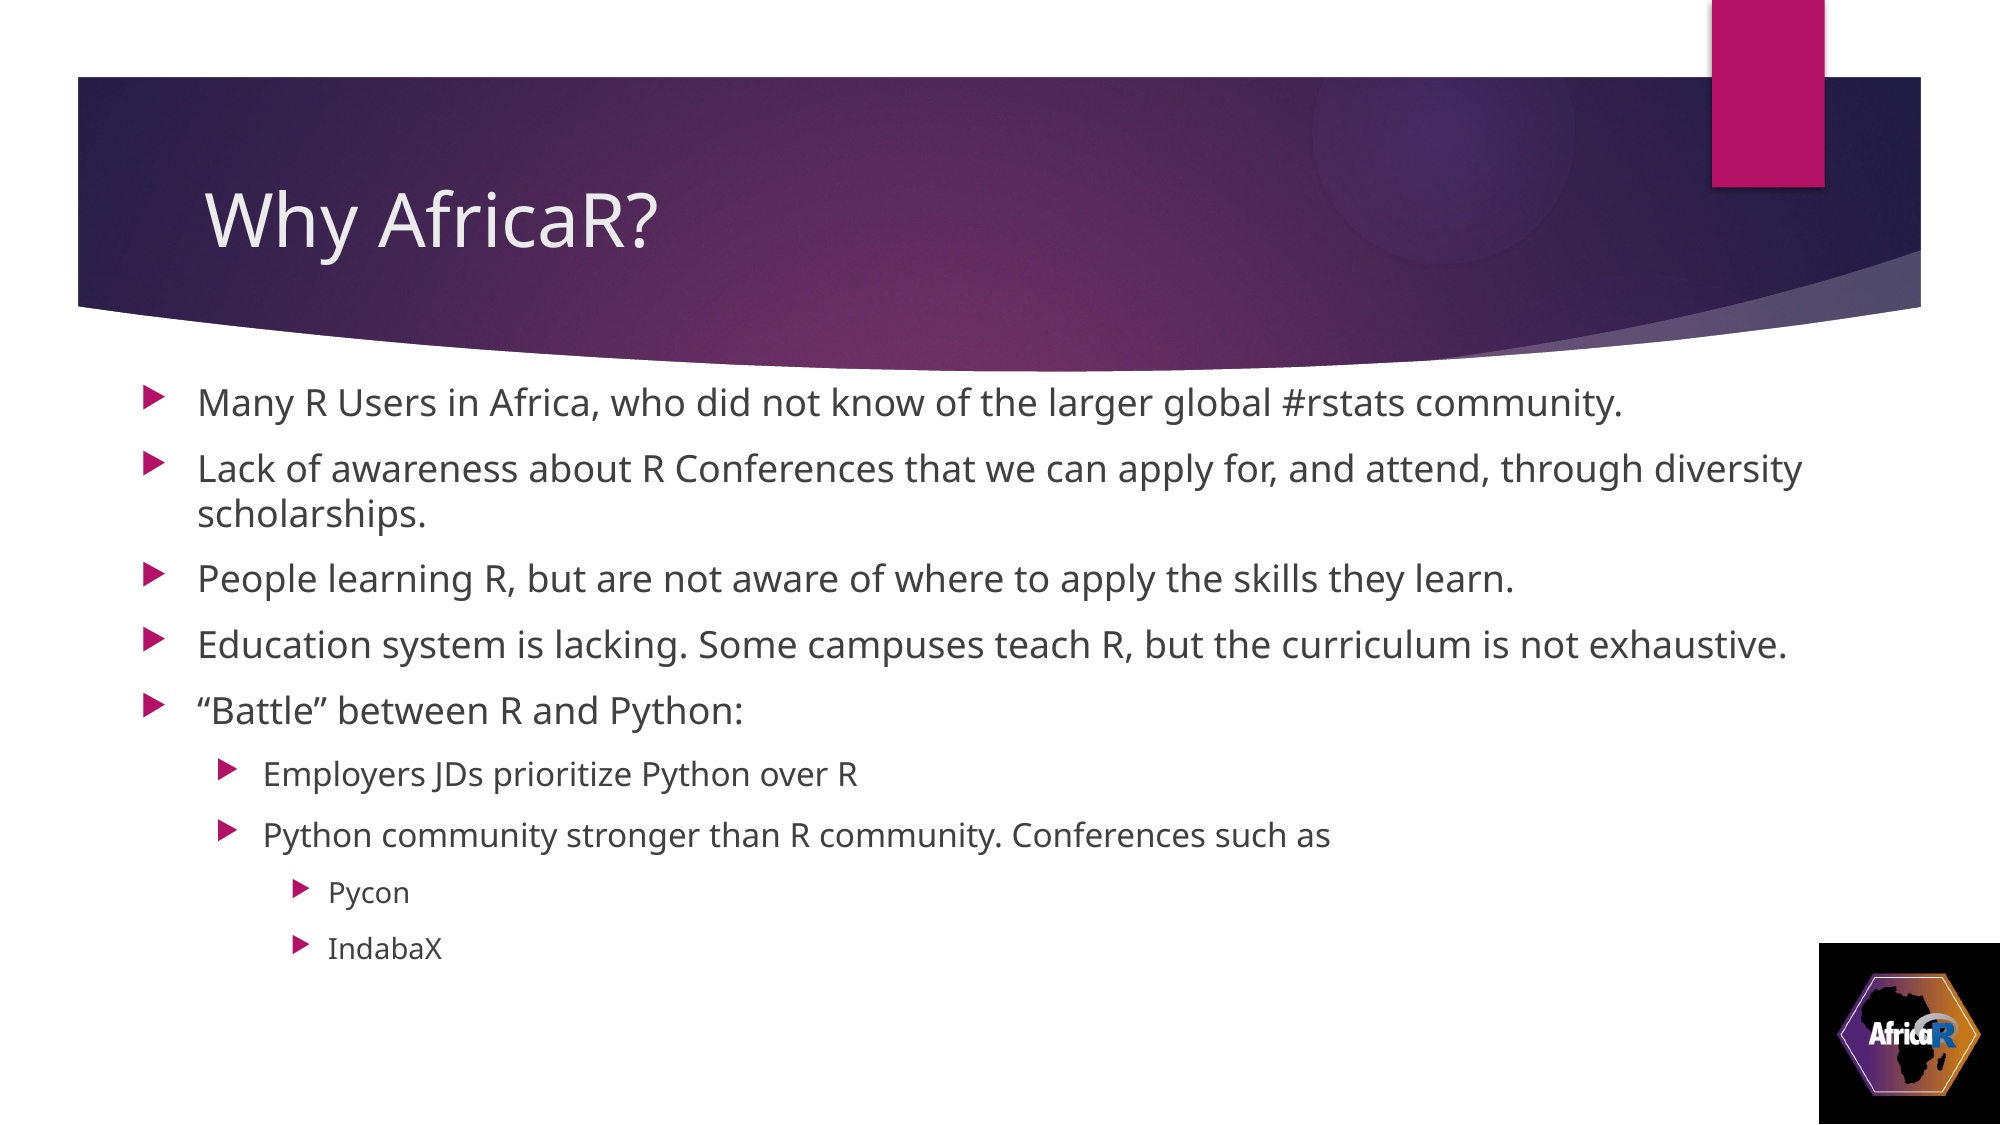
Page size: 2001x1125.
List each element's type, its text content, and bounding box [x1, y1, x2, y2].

picture [1819, 942, 2000, 1124]
title Why AfricaR? [189, 159, 1627, 276]
list Many R Users in Africa, who did not know of the larger global #rstats community. Lack of awareness about R Conferences that we can apply for, and attend, through diversity scholarships. People learning R, but are not aware of where to apply the skills they learn. Education system is lacking. Some campuses teach R, but the curriculum is not exhaustive. “Battle” between R and Python: Employers JDs prioritize Python over R Python community stronger than R community. Conferences such as Pycon IndabaX [125, 371, 1855, 1034]
